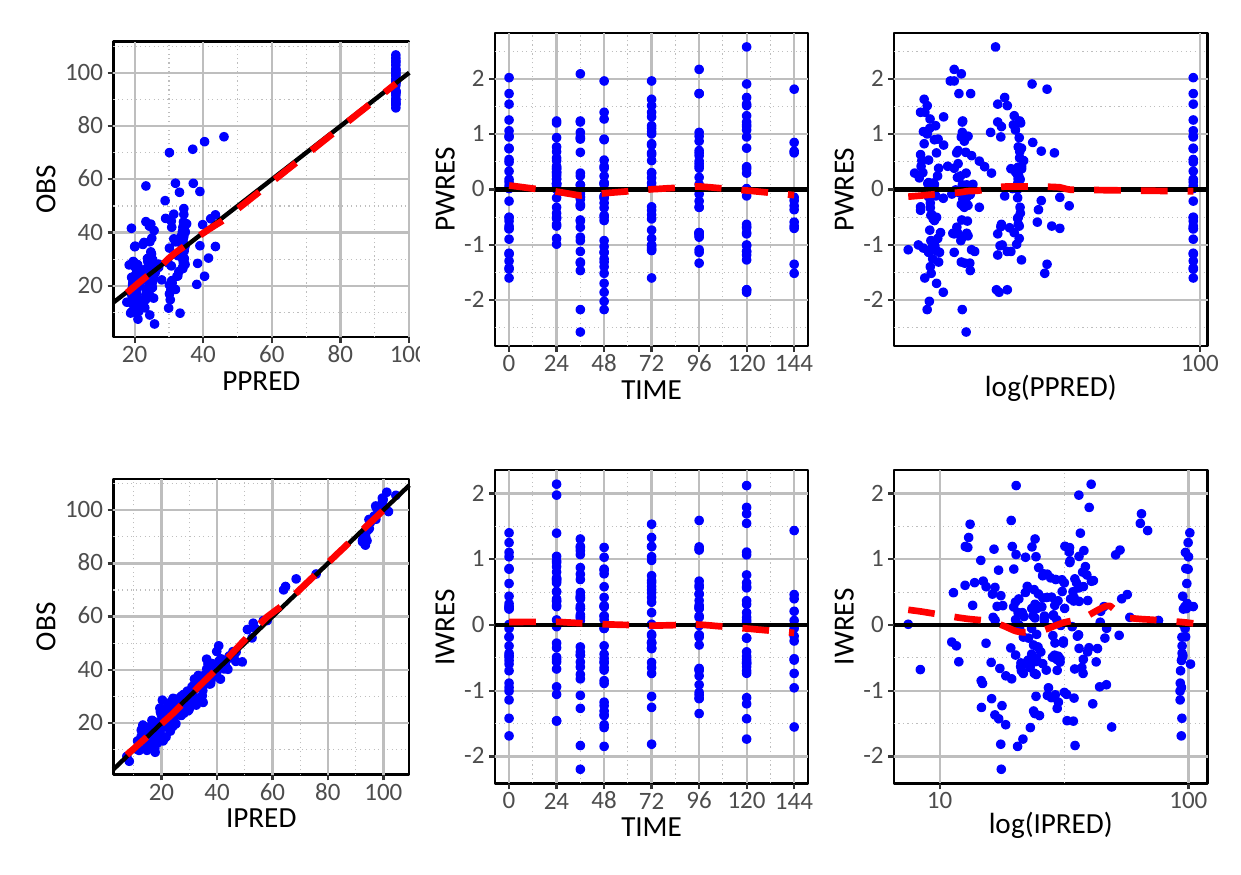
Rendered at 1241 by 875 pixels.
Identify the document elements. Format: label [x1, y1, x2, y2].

text_box [21, 0, 1220, 875]
